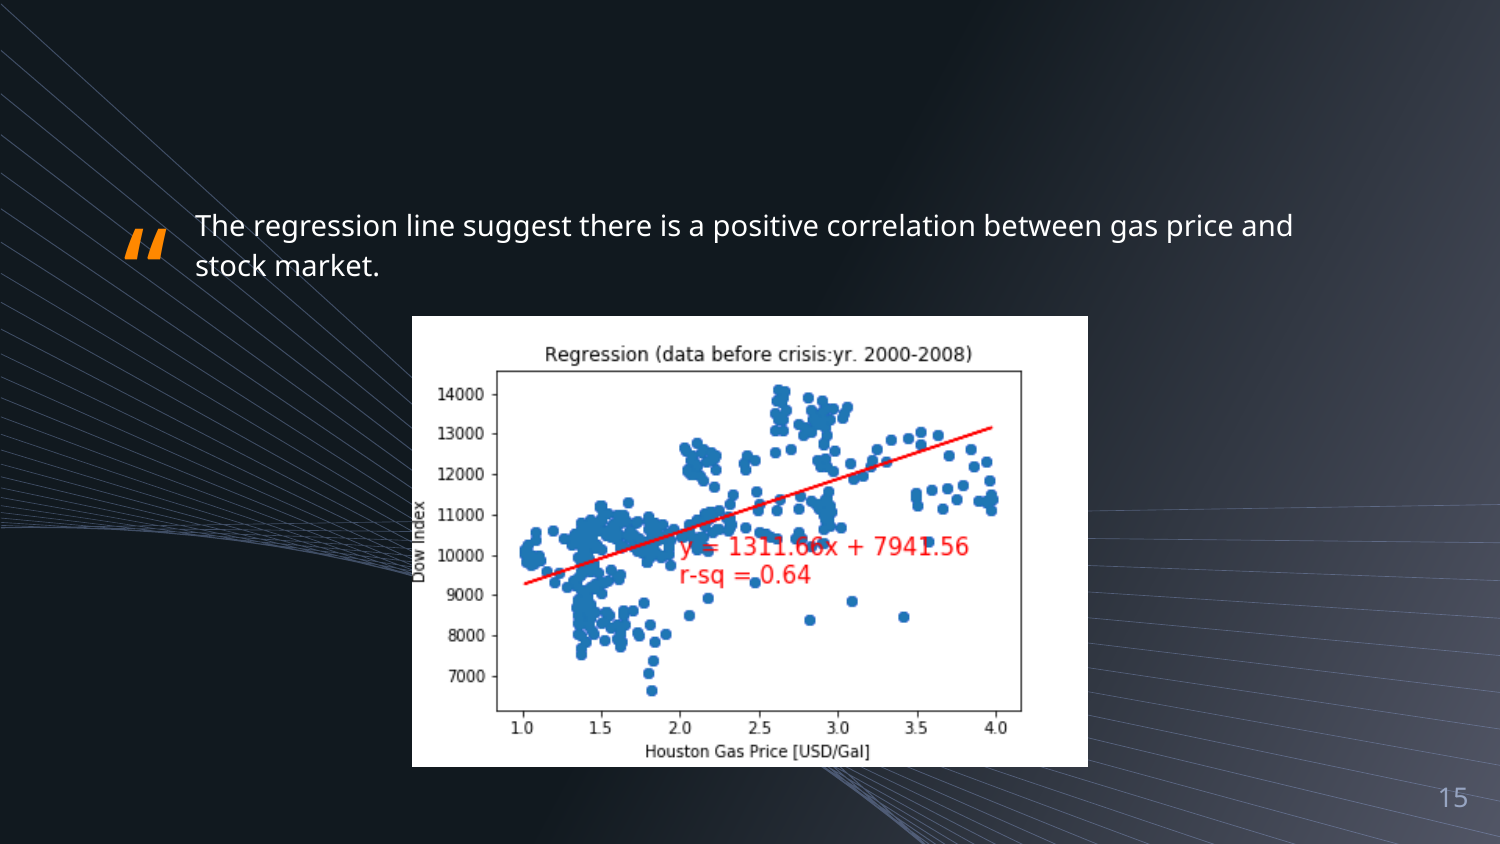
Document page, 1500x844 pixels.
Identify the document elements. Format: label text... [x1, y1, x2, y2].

slide_number 15 [1378, 766, 1469, 832]
list The regression line suggest there is a positive correlation between gas price and stock market. [195, 202, 1305, 642]
picture [412, 316, 1088, 767]
